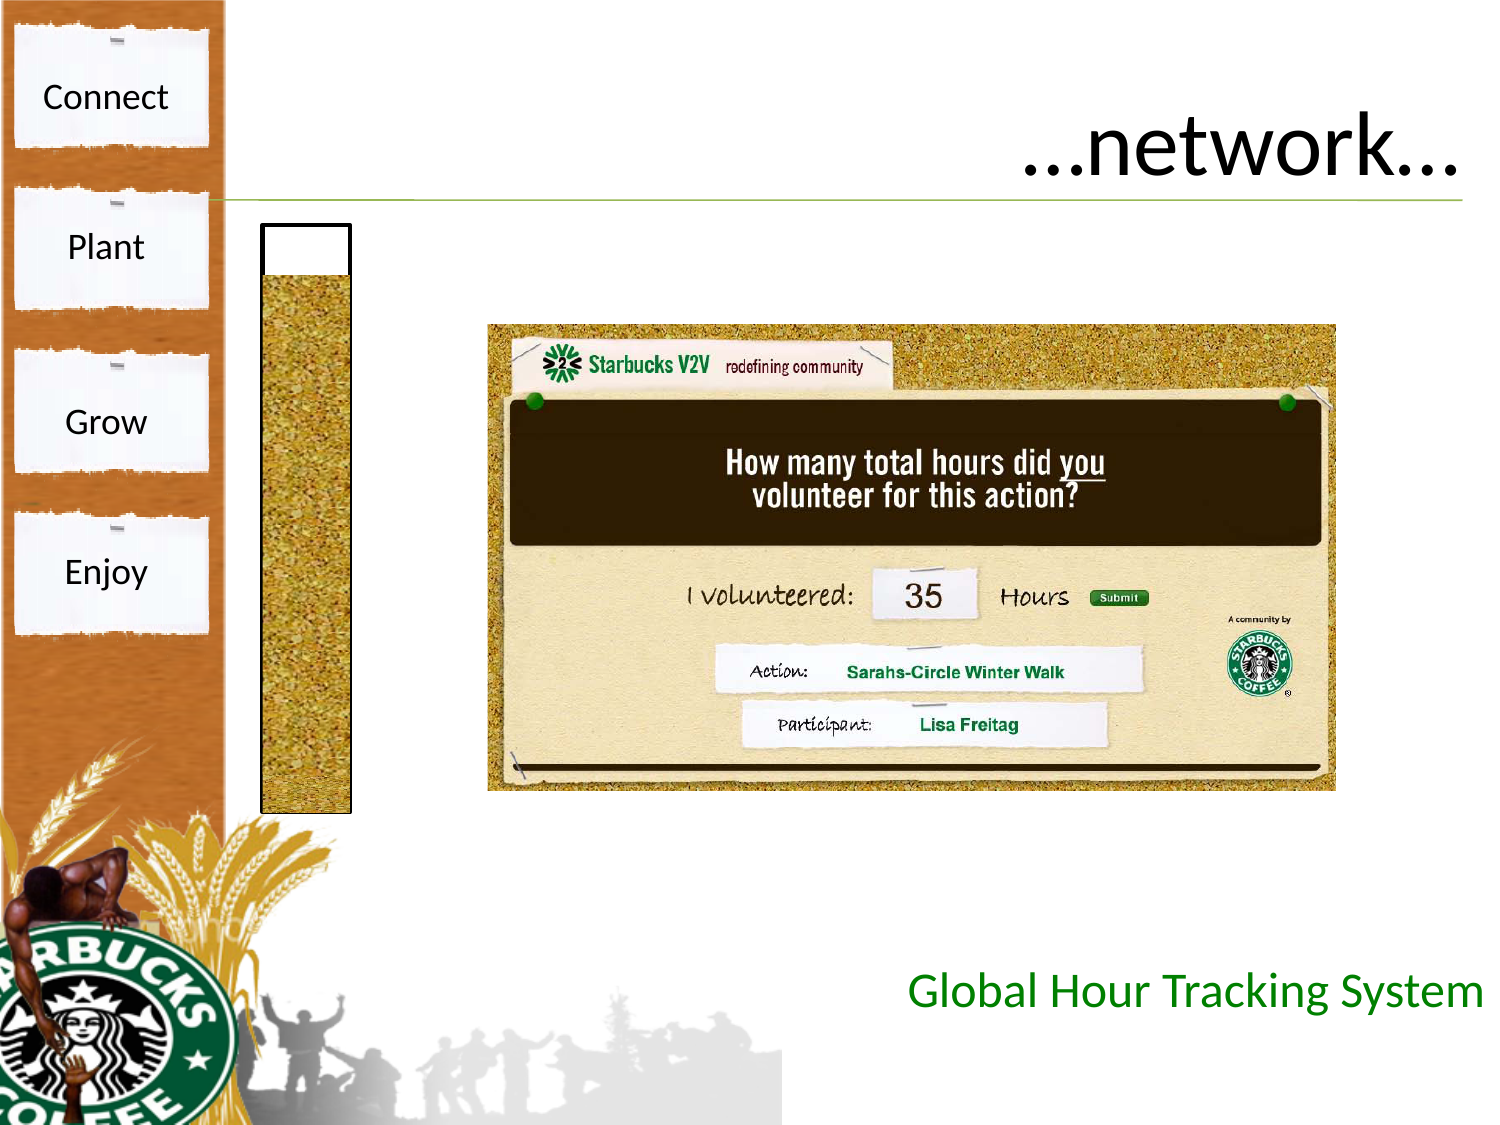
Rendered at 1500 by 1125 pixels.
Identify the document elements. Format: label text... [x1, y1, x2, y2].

picture [0, 0, 1337, 1125]
text_box [260, 223, 352, 276]
text_box Global Hour Tracking System [262, 949, 1500, 1025]
title …network… [237, 45, 1475, 233]
picture [262, 274, 351, 813]
